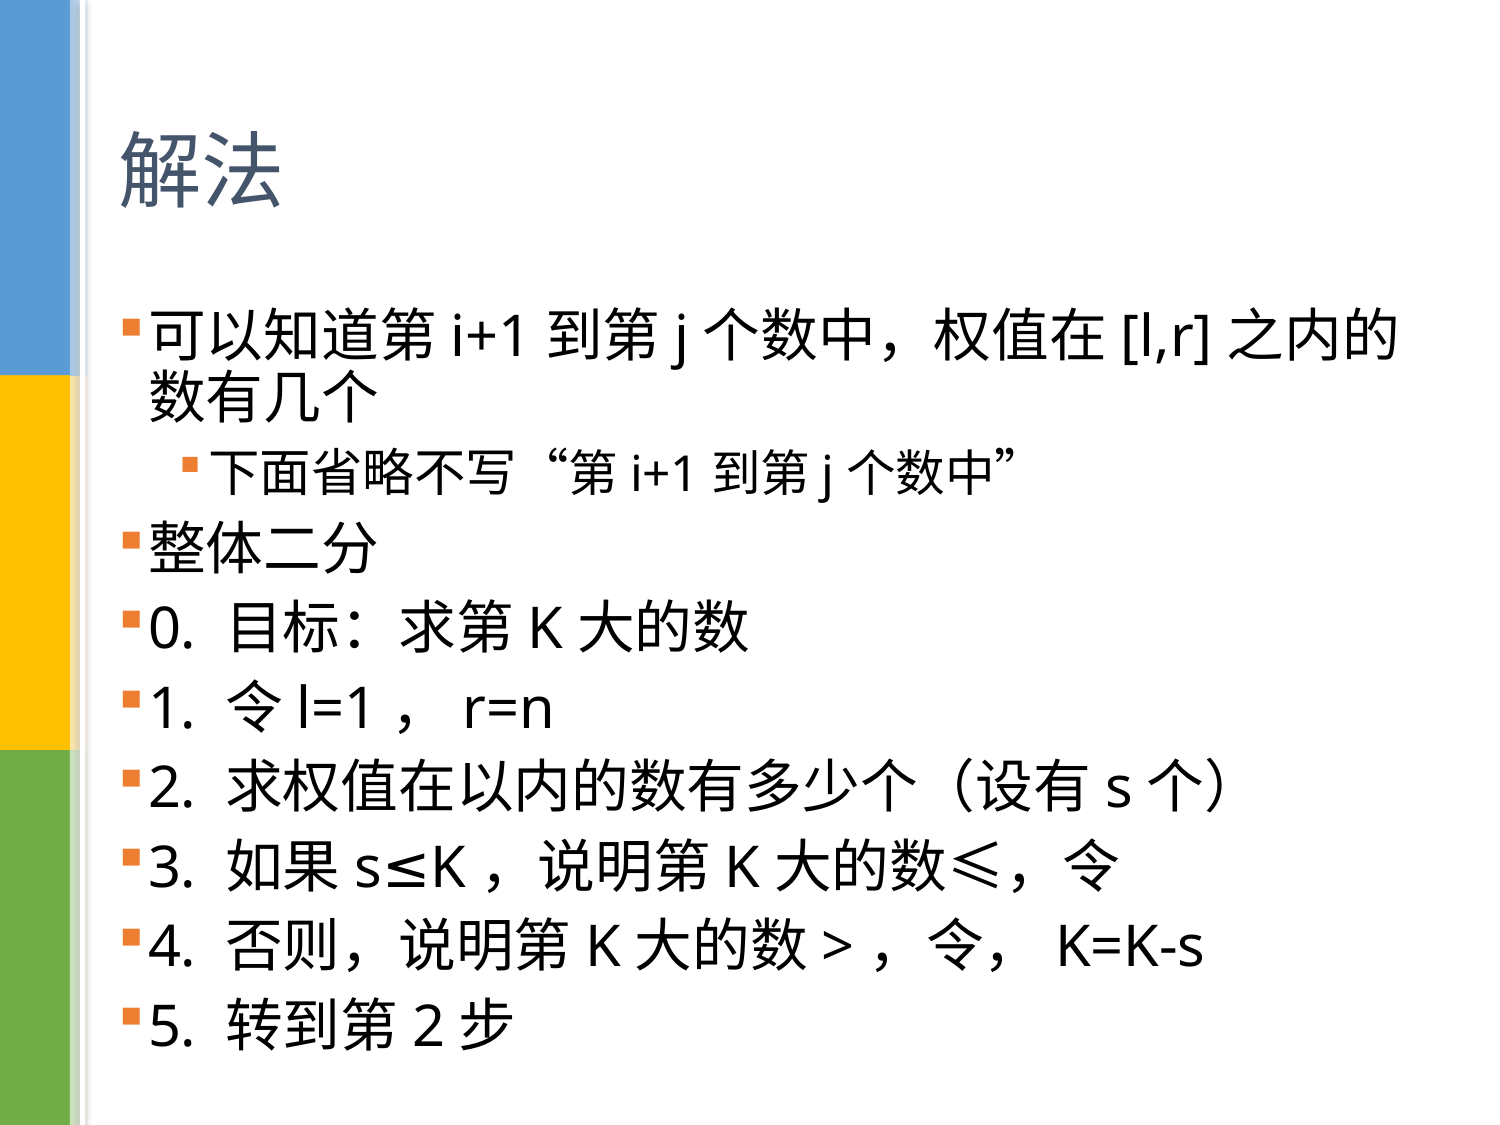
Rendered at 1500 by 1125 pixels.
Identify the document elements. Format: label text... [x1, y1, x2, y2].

title 解法 [103, 59, 1397, 278]
